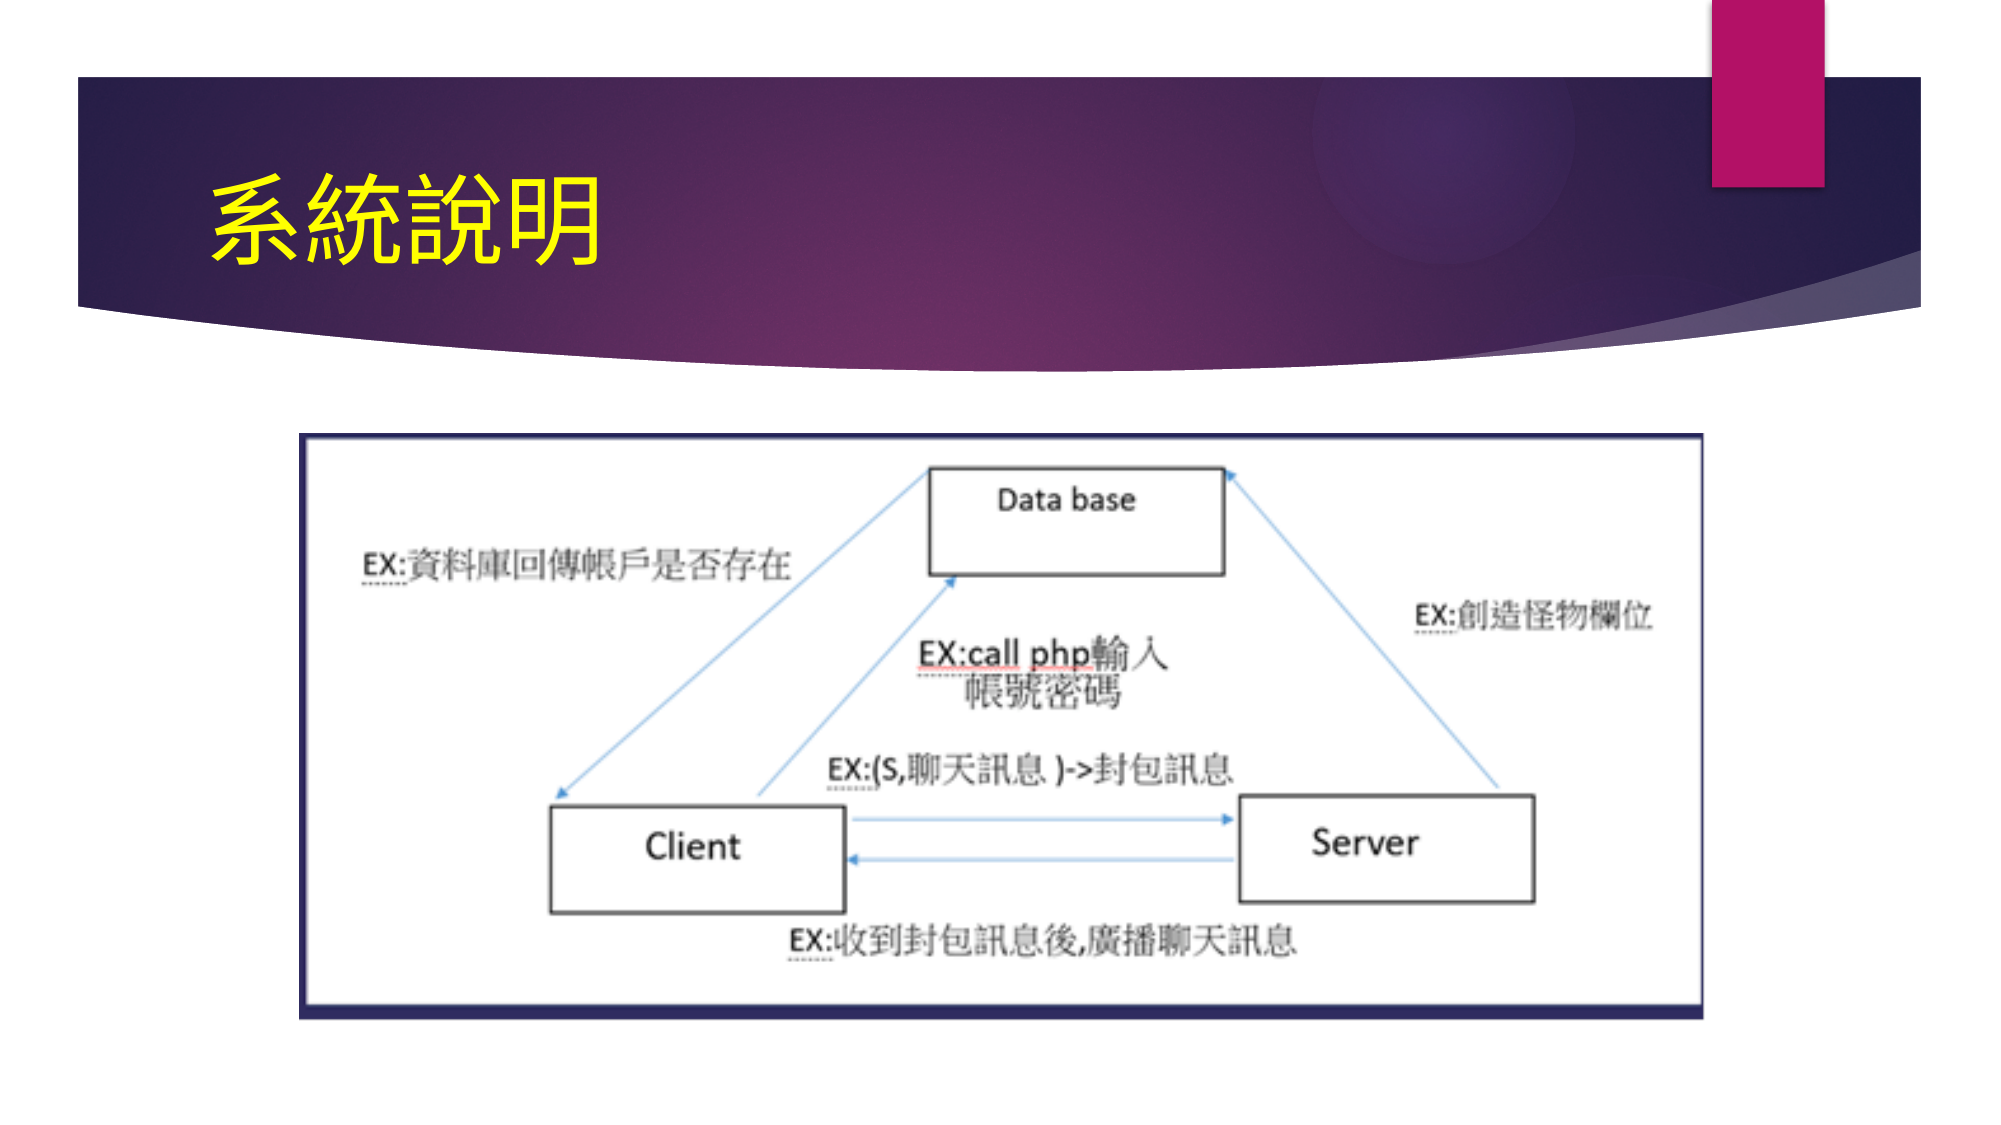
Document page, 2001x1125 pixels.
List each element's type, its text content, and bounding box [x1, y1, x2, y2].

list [298, 433, 1708, 1024]
title 系統說明 [189, 159, 1627, 276]
